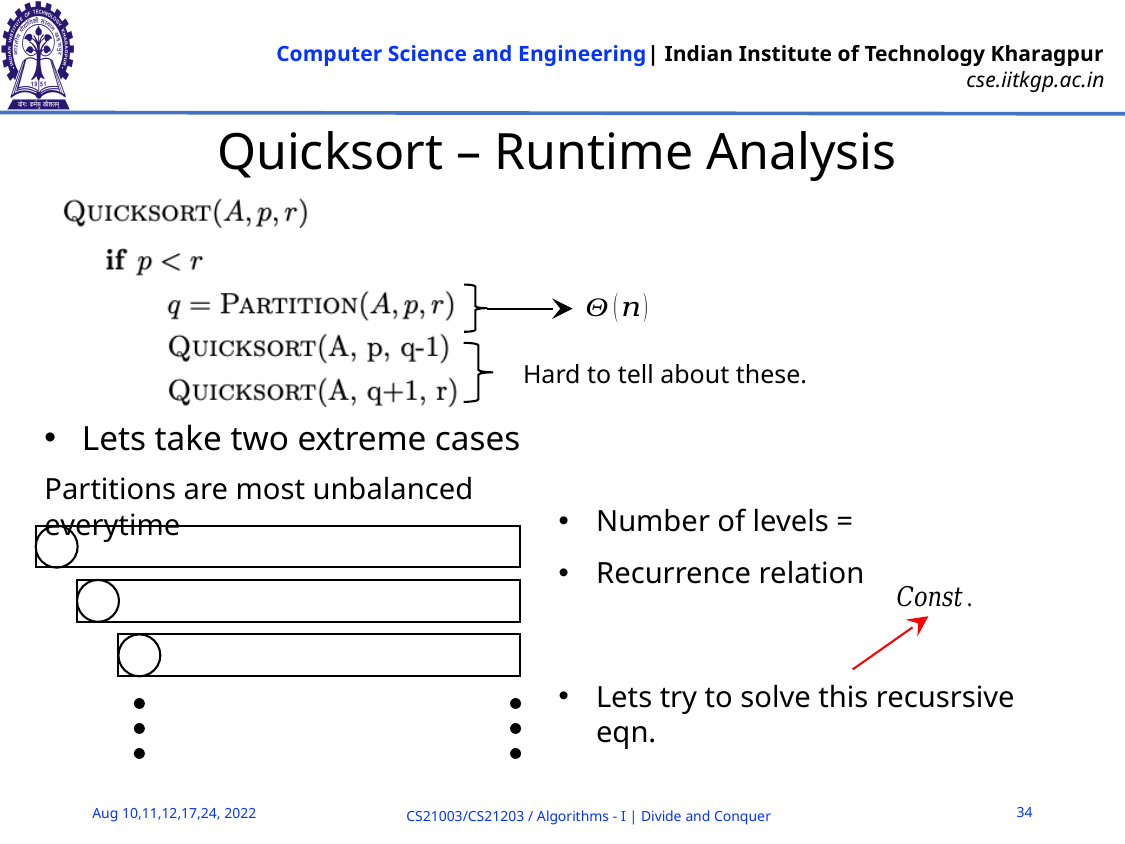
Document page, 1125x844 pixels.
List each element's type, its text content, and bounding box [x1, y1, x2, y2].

text_box [117, 633, 162, 678]
text_box [117, 661, 132, 677]
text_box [134, 699, 144, 758]
text_box Partitions are most unbalanced everytime [29, 462, 624, 518]
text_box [464, 284, 573, 332]
text_box [34, 524, 79, 569]
text_box [64, 525, 521, 568]
title Quicksort – Runtime Analysis [35, 78, 1078, 221]
picture [1, 1, 74, 110]
text_box [35, 525, 49, 539]
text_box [511, 699, 520, 758]
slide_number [77, 798, 274, 844]
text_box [852, 616, 929, 670]
text_box [76, 578, 121, 623]
text_box Lets take two extreme cases [29, 414, 1088, 469]
text_box [35, 554, 48, 568]
text_box [145, 633, 521, 677]
slide_number 34 [992, 790, 1048, 836]
text_box [76, 579, 91, 594]
text_box [105, 579, 521, 623]
picture [57, 190, 464, 413]
text_box CS21003/CS21203 / Algorithms - I | Divide and Conquer [274, 798, 966, 833]
text_box [76, 608, 91, 623]
text_box [117, 633, 134, 650]
text_box [464, 342, 494, 403]
text_box Hard to tell about these. [508, 346, 897, 394]
